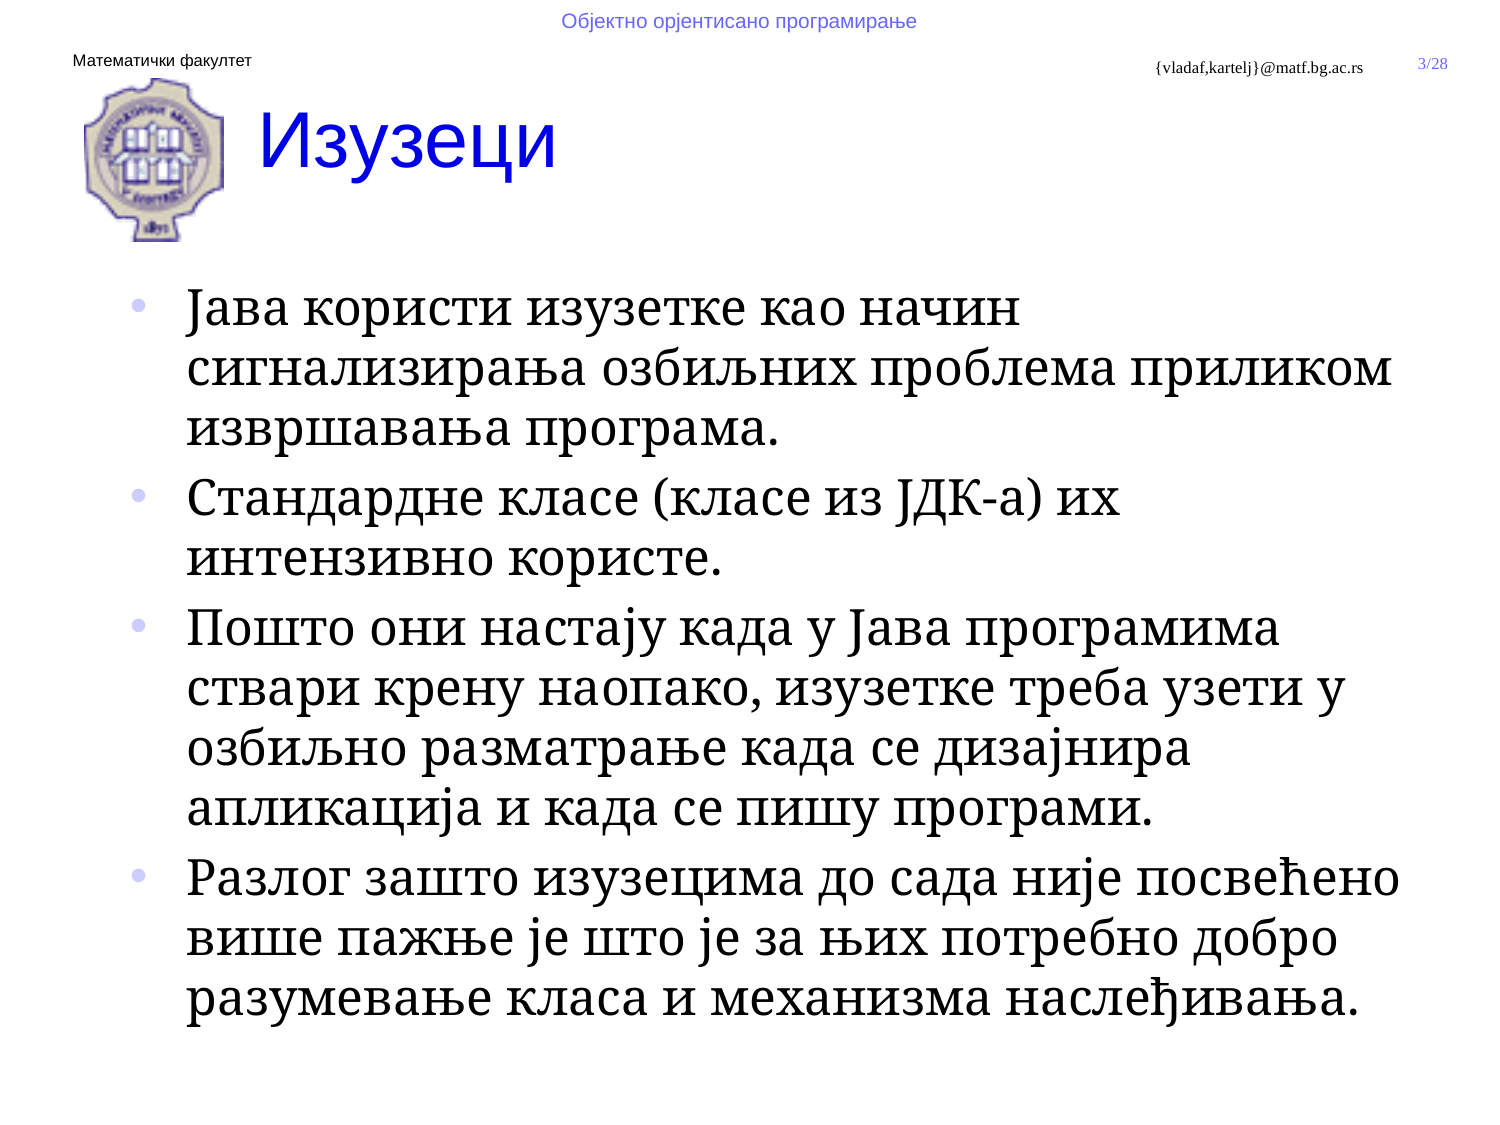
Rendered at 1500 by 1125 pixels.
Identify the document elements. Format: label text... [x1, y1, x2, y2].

list Јава користи изузетке као начин сигнализирања озбиљних проблема приликом извршавања програма. Стандардне класе (класе из ЈДК-а) их интензивно користе. Пошто они настају када у Јава програмима ствари крену наопако, изузетке треба узети у озбиљно разматрање када се дизајнира апликација и када се пишу програми. Разлог зашто изузецима до сада није посвећено више пажње је што је за њих потребно добро разумевање класа и механизма наслеђивања. [115, 267, 1421, 926]
picture [84, 78, 224, 242]
title Изузеци [242, 41, 1392, 231]
